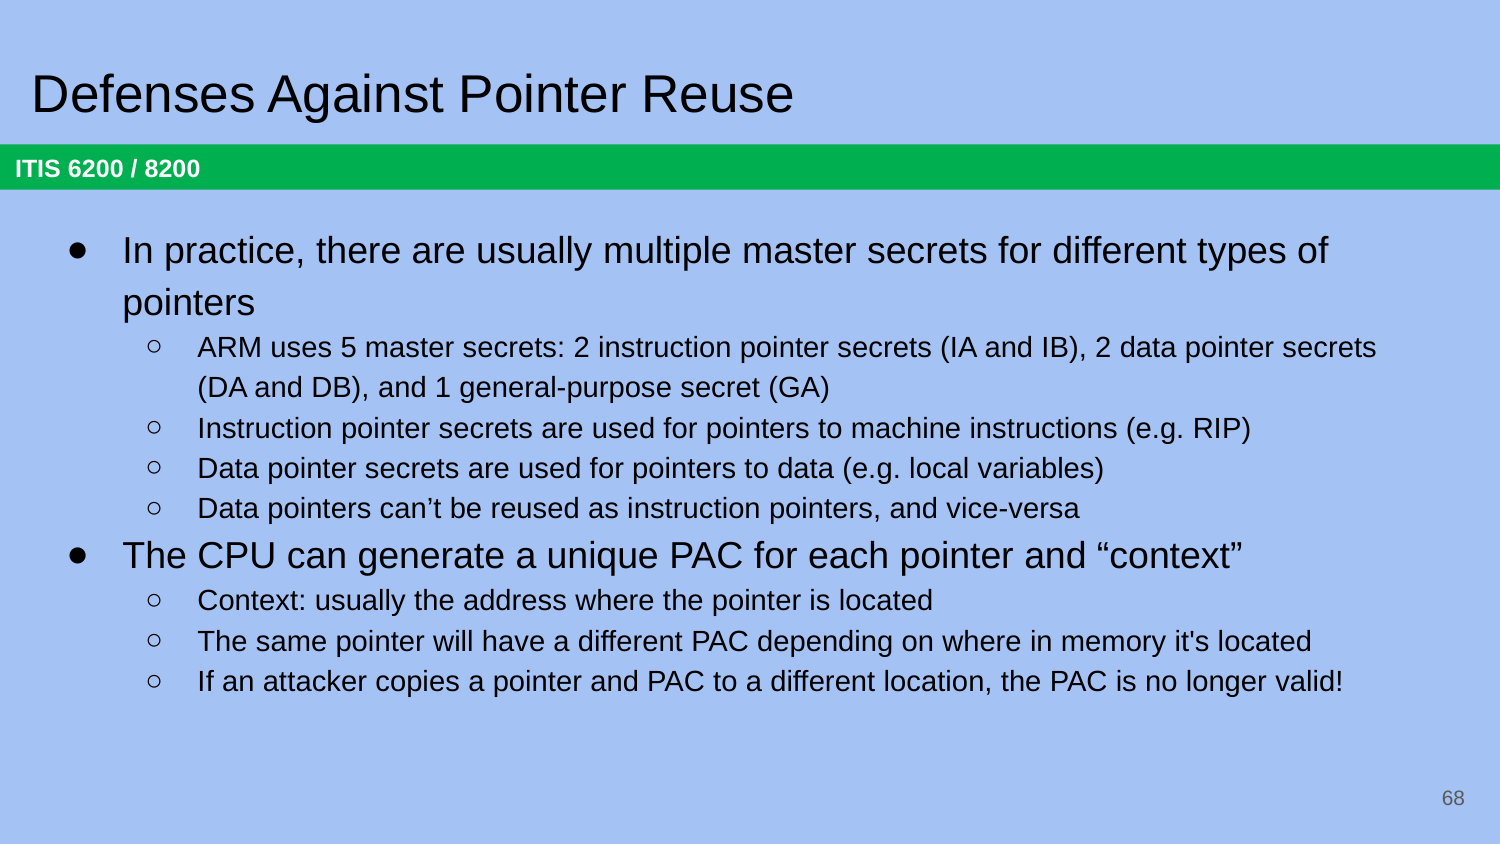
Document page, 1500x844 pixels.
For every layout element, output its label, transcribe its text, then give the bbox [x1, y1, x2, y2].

title Defenses Against Pointer Reuse [16, 44, 1415, 139]
slide_number 68 [1389, 764, 1480, 830]
list In practice, there are usually multiple master secrets for different types of pointers ARM uses 5 master secrets: 2 instruction pointer secrets (IA and IB), 2 data pointer secrets (DA and DB), and 1 general-purpose secret (GA) Instruction pointer secrets are used for pointers to machine instructions (e.g. RIP) Data pointer secrets are used for pointers to data (e.g. local variables) Data pointers can’t be reused as instruction pointers, and vice-versa The CPU can generate a unique PAC for each pointer and “context” Context: usually the address where the pointer is located The same pointer will have a different PAC depending on where in memory it's located If an attacker copies a pointer and PAC to a different location, the PAC is no longer valid! [32, 204, 1431, 823]
